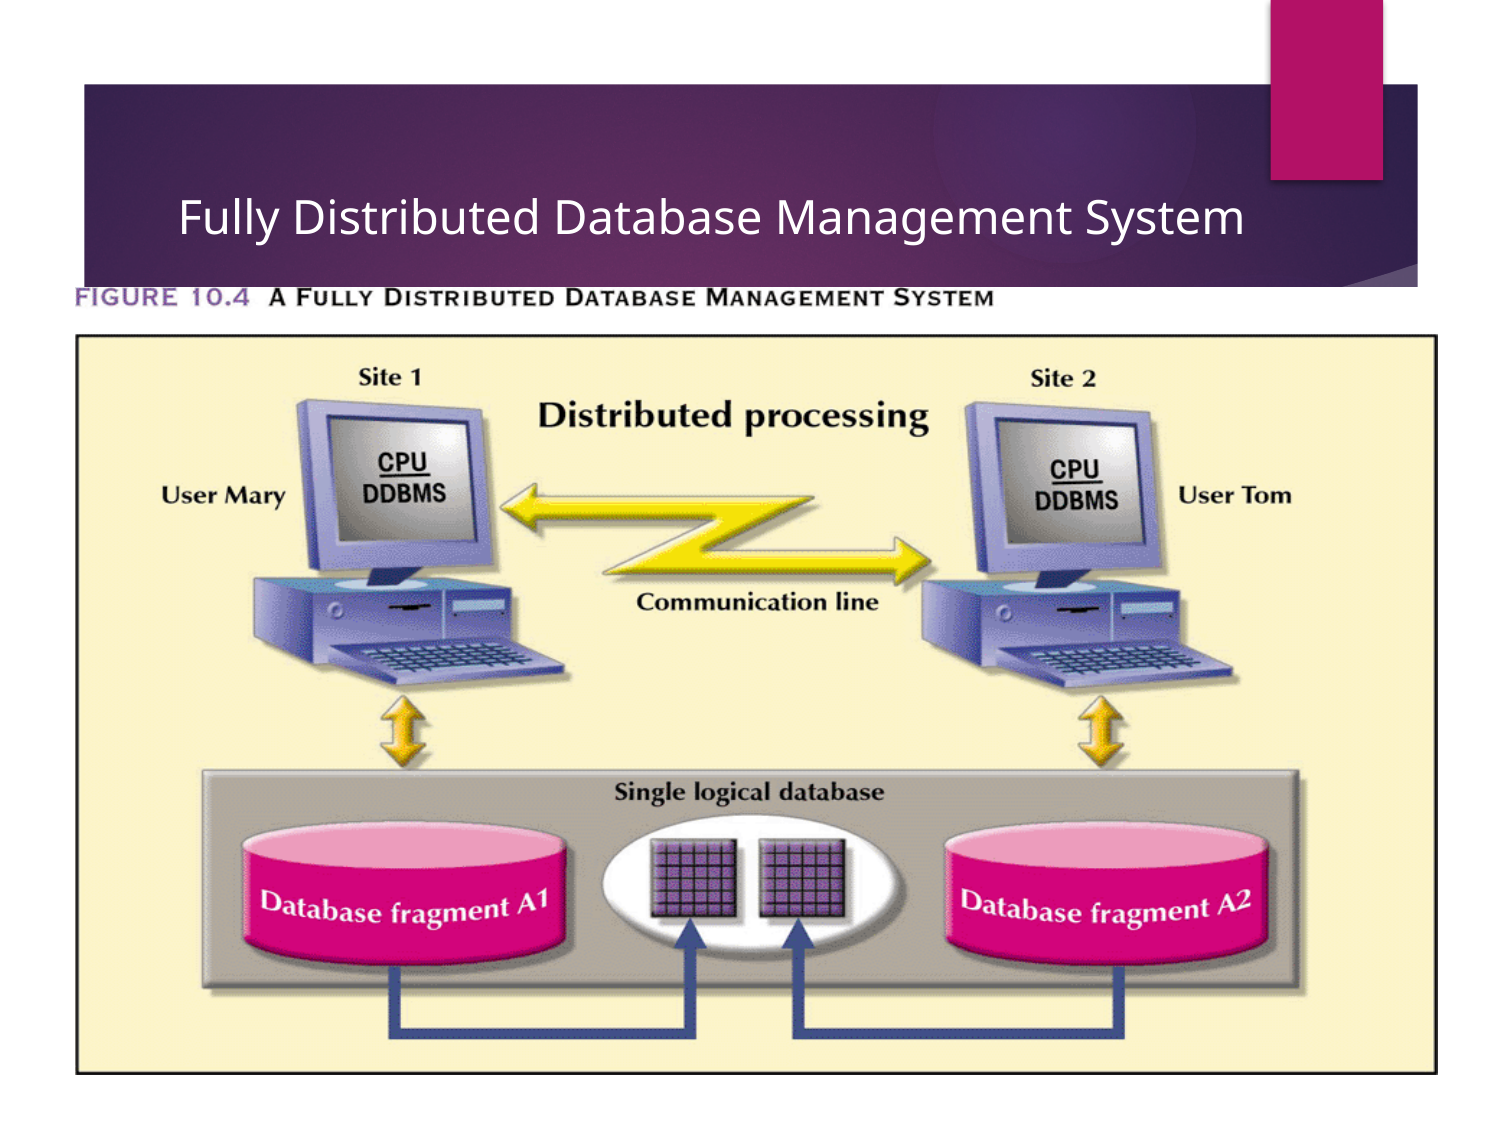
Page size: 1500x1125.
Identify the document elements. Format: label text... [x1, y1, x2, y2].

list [74, 287, 1438, 1076]
title Fully Distributed Database Management System [162, 156, 1315, 275]
slide_number 10 [1266, 1063, 1486, 1124]
